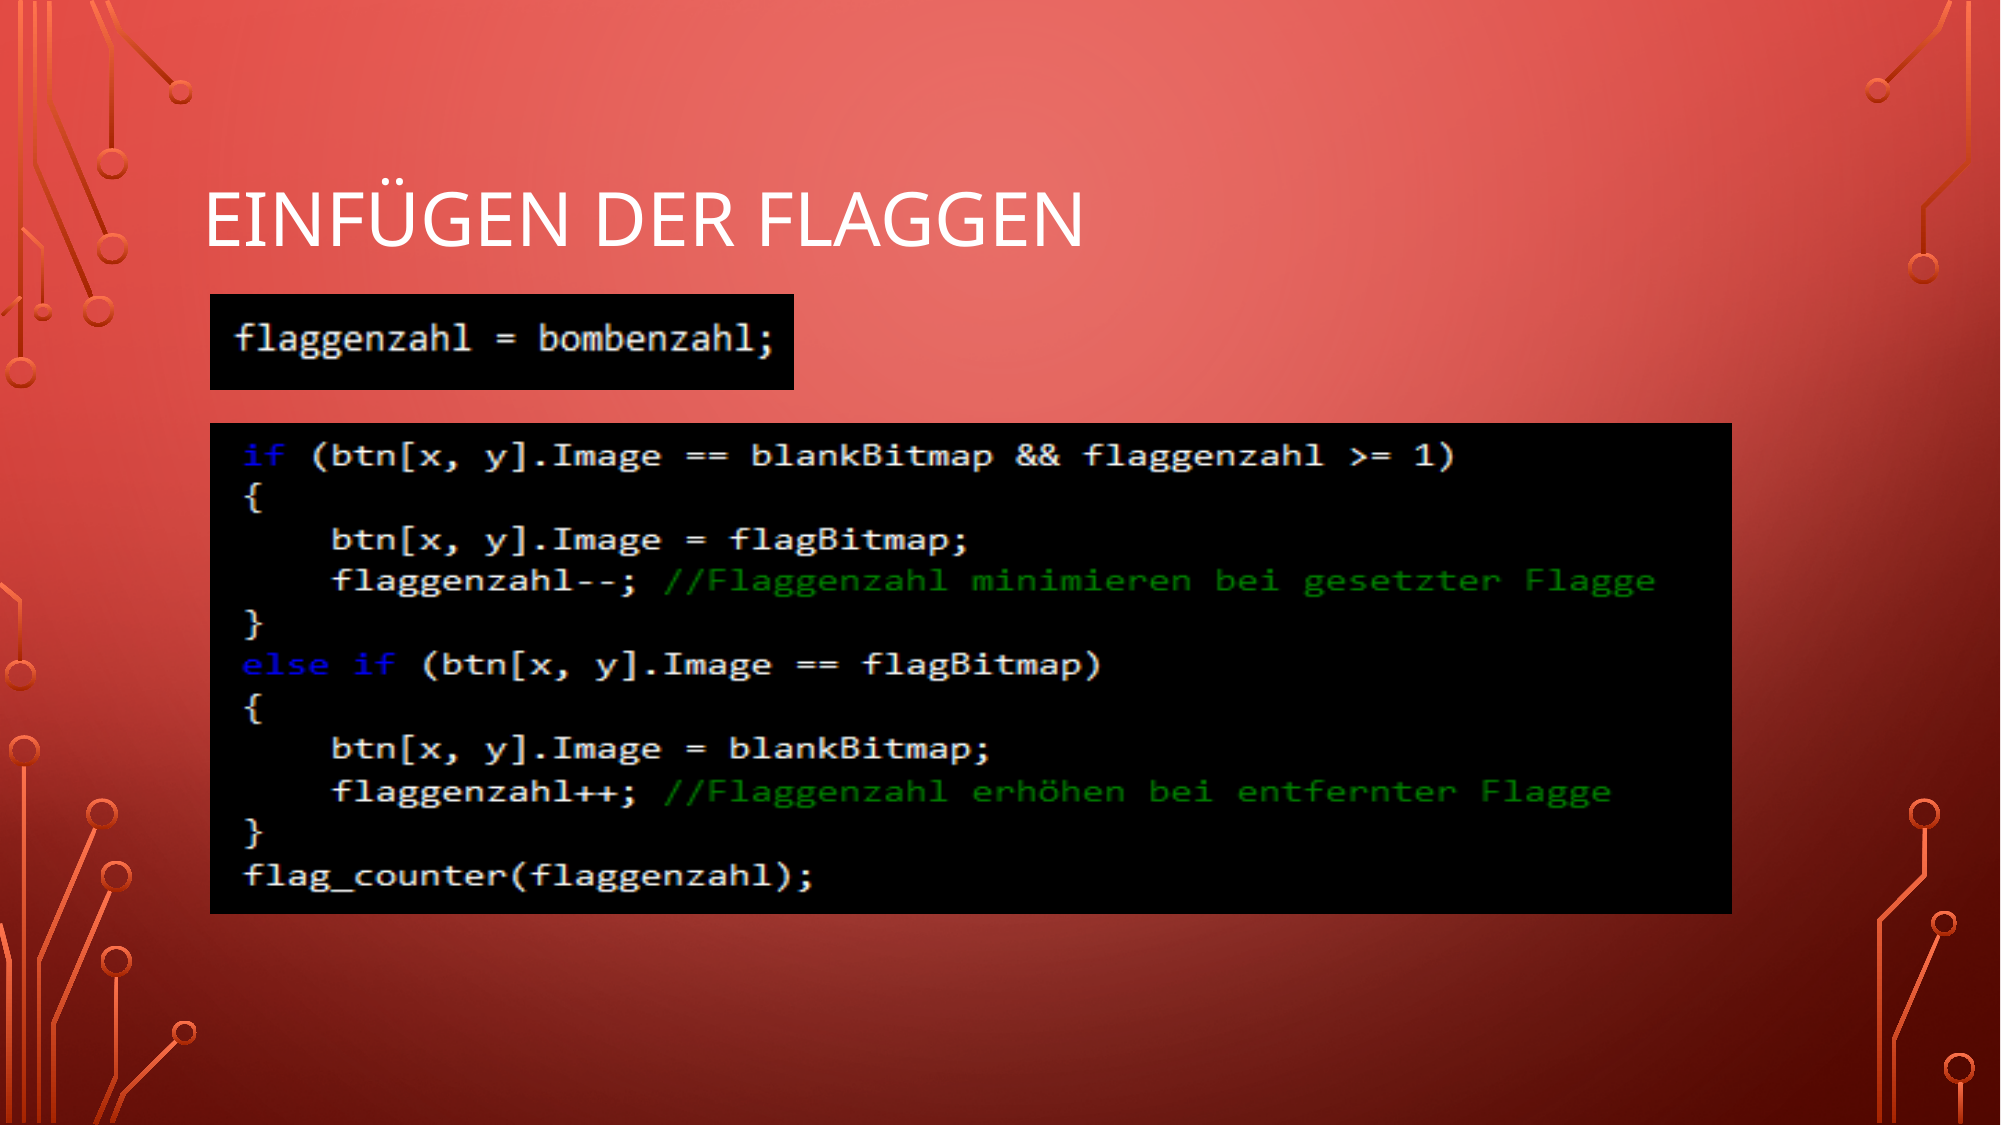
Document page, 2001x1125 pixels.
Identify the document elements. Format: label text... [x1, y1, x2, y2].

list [209, 294, 795, 390]
title Einfügen der Flaggen [187, 101, 1813, 344]
picture [209, 423, 1732, 914]
